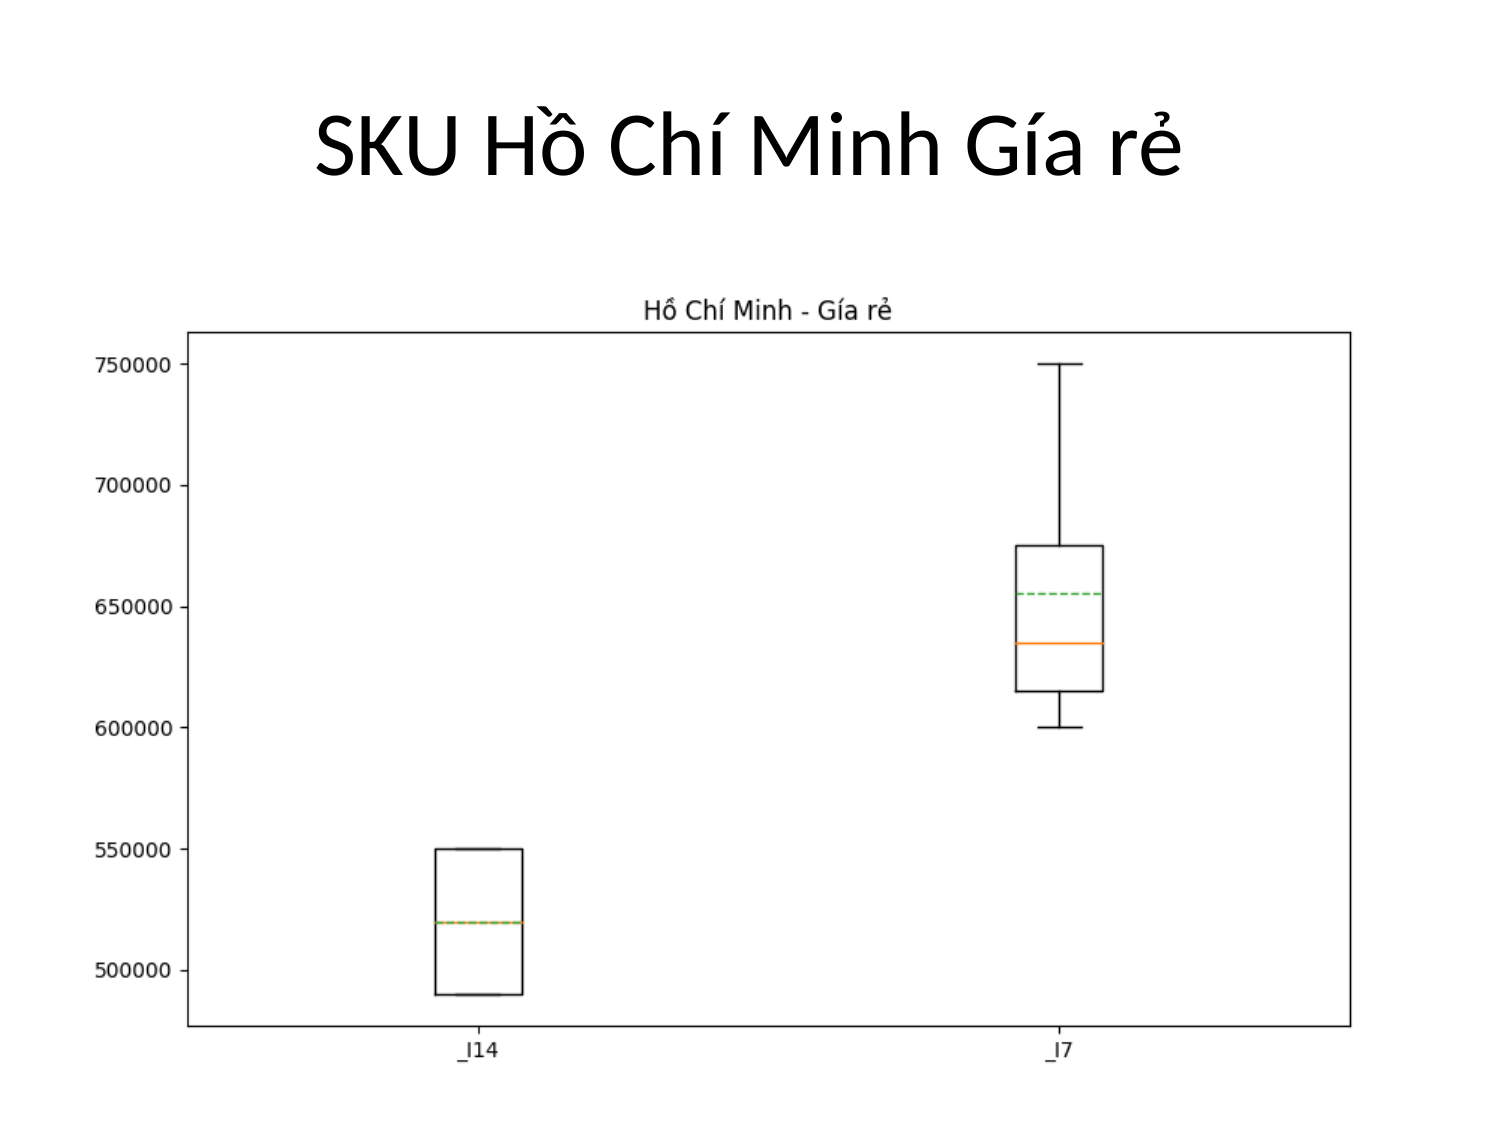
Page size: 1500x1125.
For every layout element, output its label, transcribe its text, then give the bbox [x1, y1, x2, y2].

picture [0, 224, 1500, 1125]
title SKU Hồ Chí Minh Gía rẻ [75, 45, 1425, 224]
